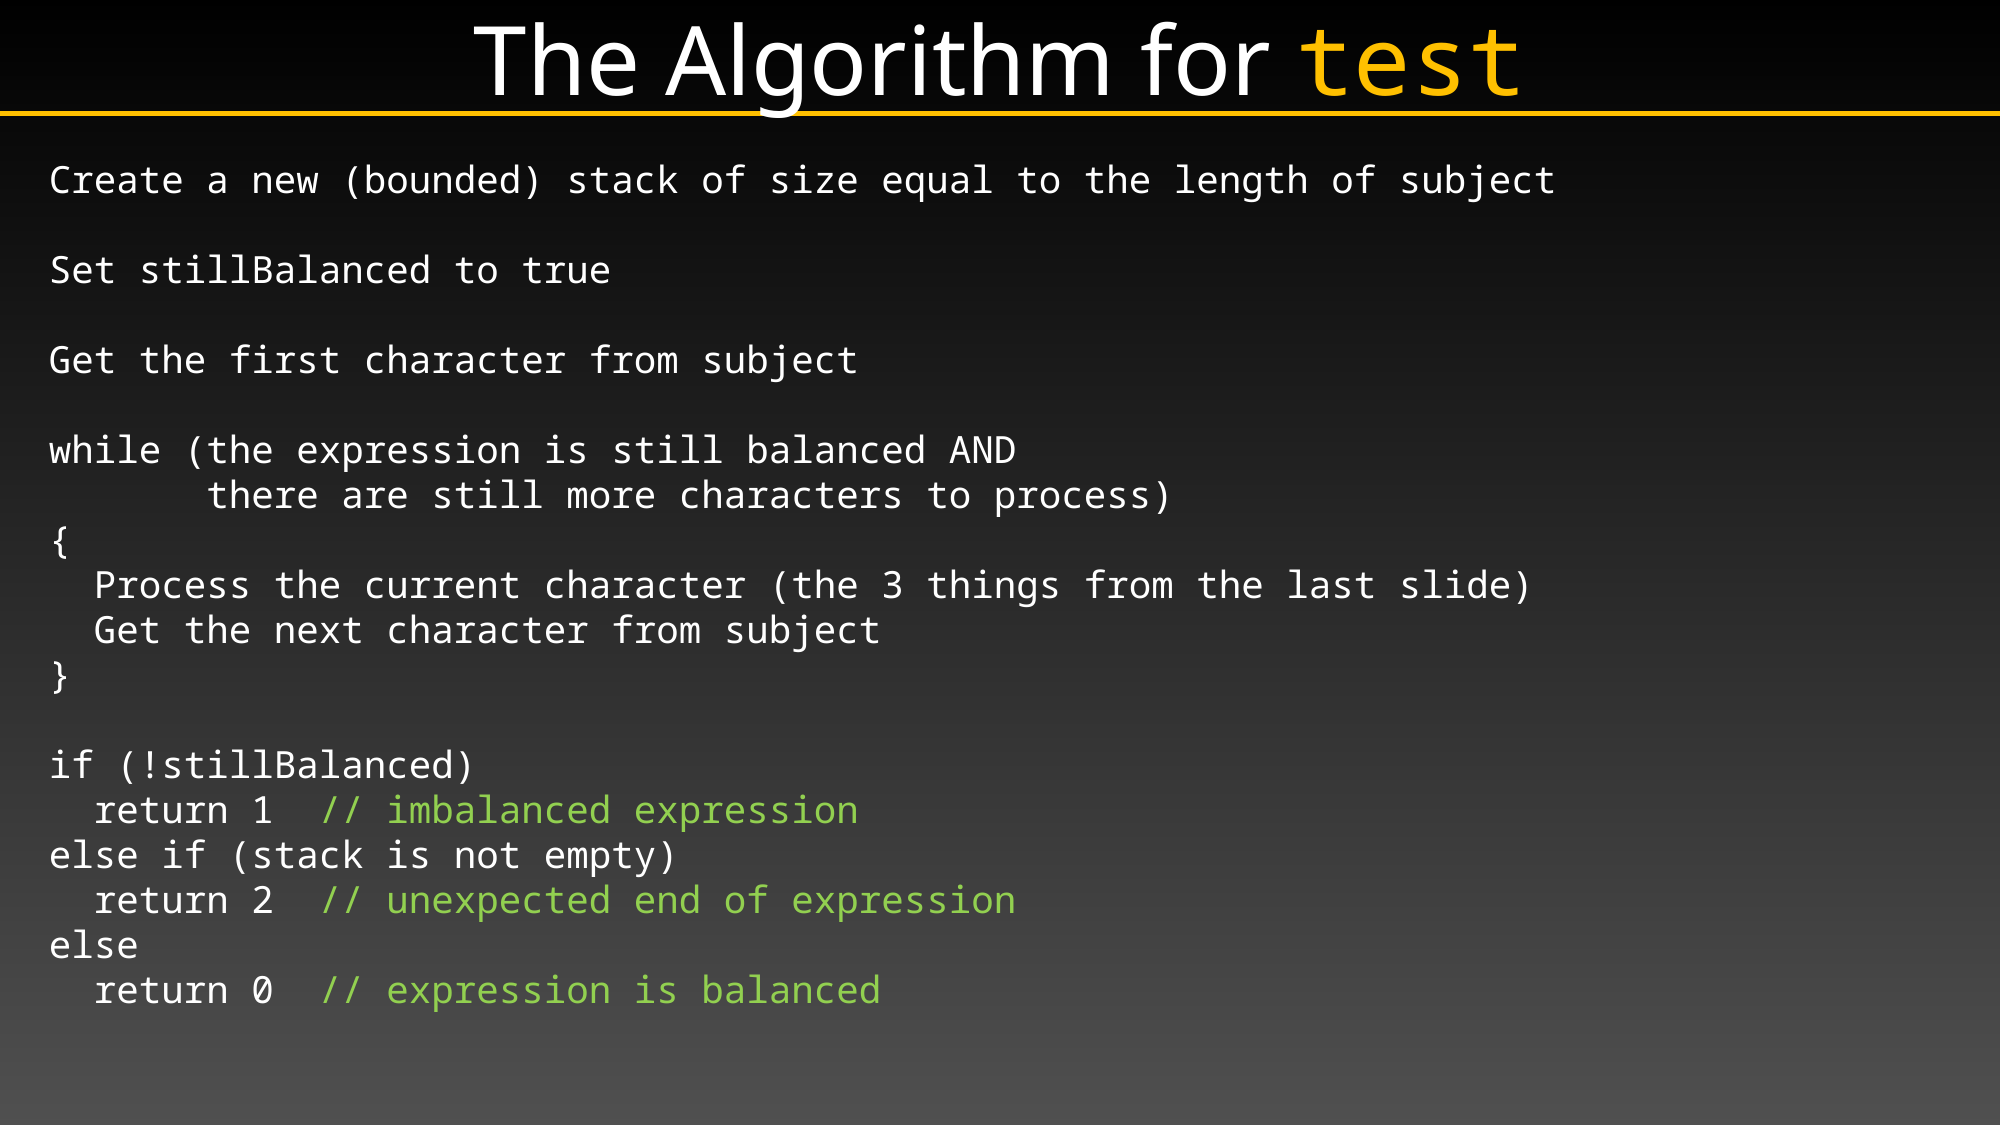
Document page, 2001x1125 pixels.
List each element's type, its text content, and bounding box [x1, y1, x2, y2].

title The Algorithm for test [249, 0, 1751, 116]
list Create a new (bounded) stack of size equal to the length of subject Set stillBalanced to true Get the first character from subject while (the expression is still balanced AND there are still more characters to process) { Process the current character (the 3 things from the last slide) Get the next character from subject } if (!stillBalanced) return 1 // imbalanced expression else if (stack is not empty) return 2 // unexpected end of expression else return 0 // expression is balanced [27, 148, 1979, 1069]
